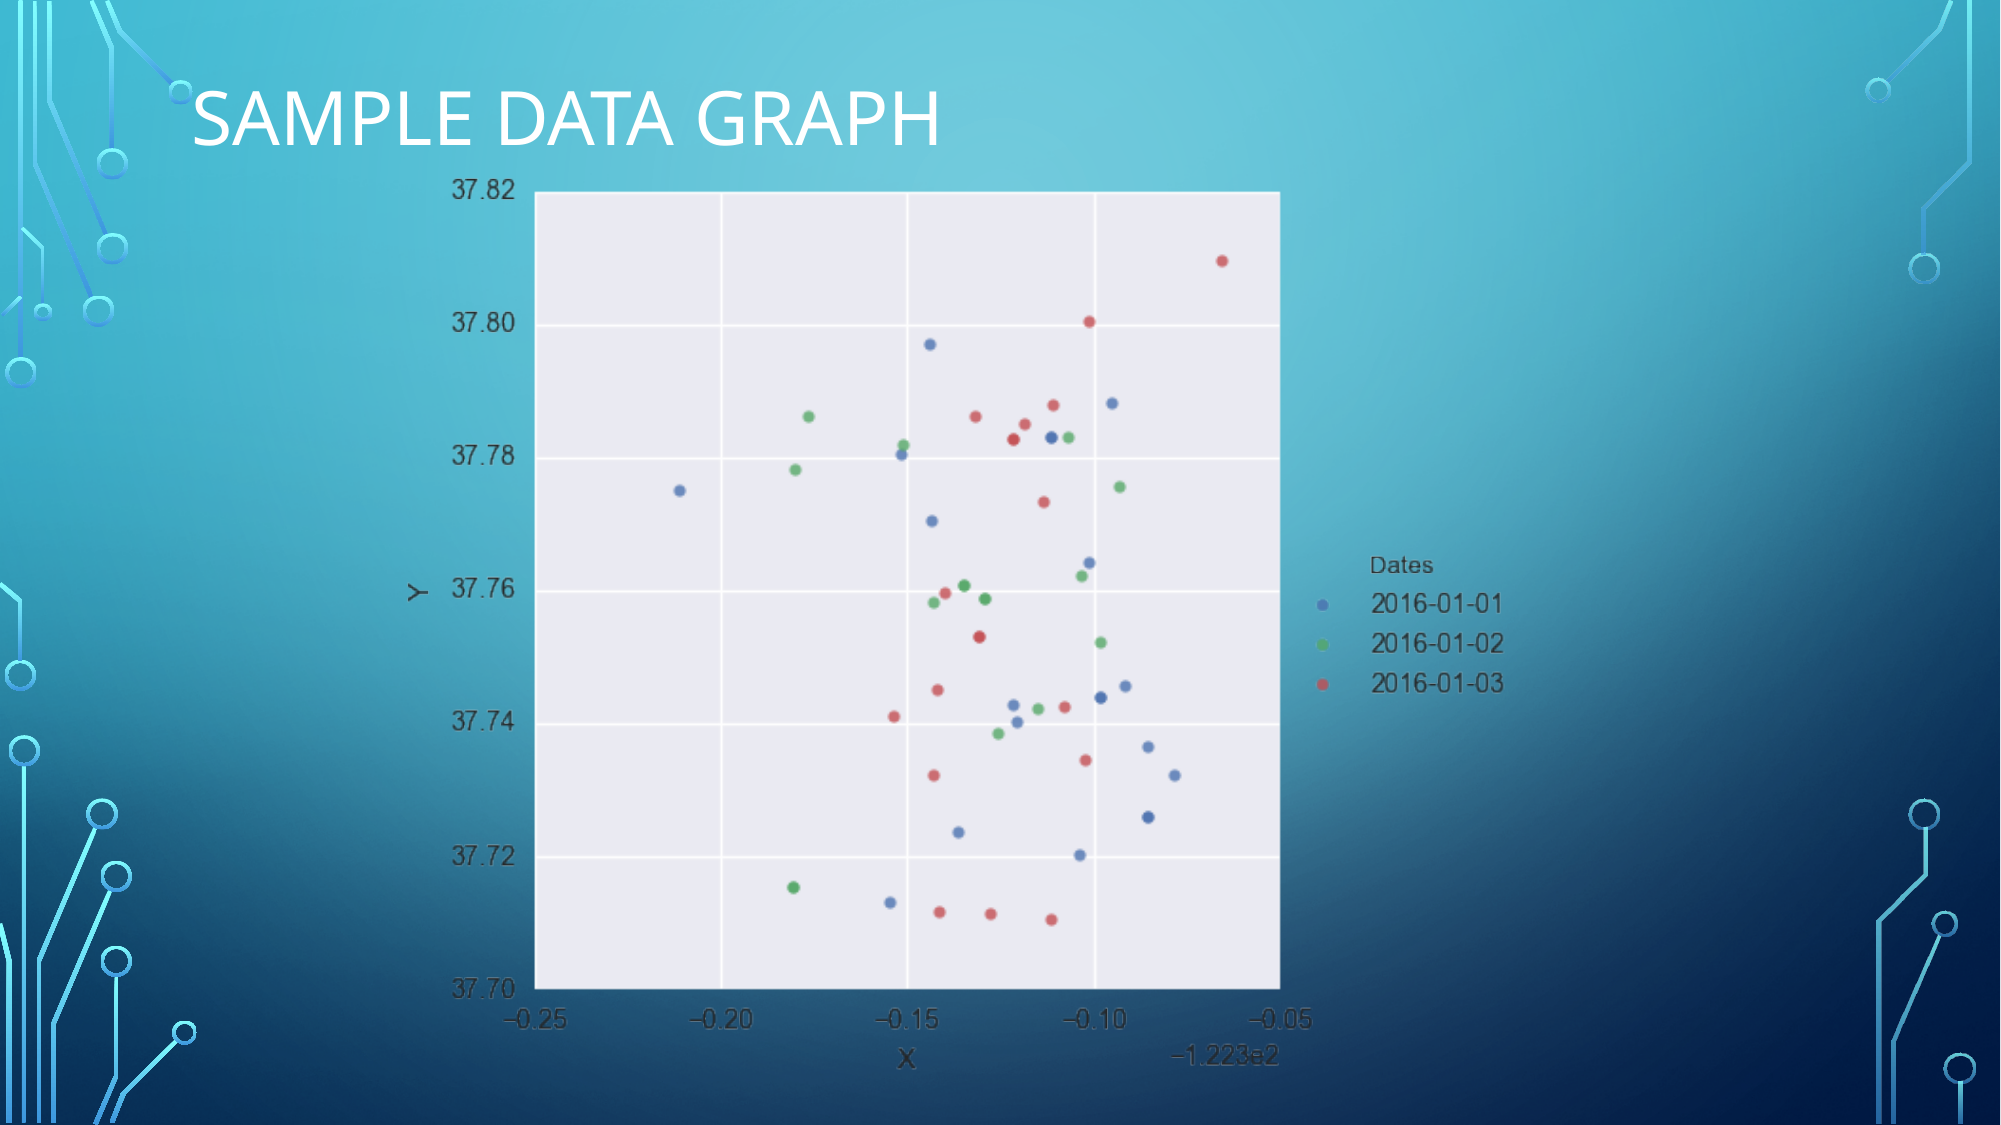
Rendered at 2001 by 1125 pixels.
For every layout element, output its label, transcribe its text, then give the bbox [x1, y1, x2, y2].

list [391, 160, 1530, 1094]
title Sample data graph [176, 0, 1802, 243]
